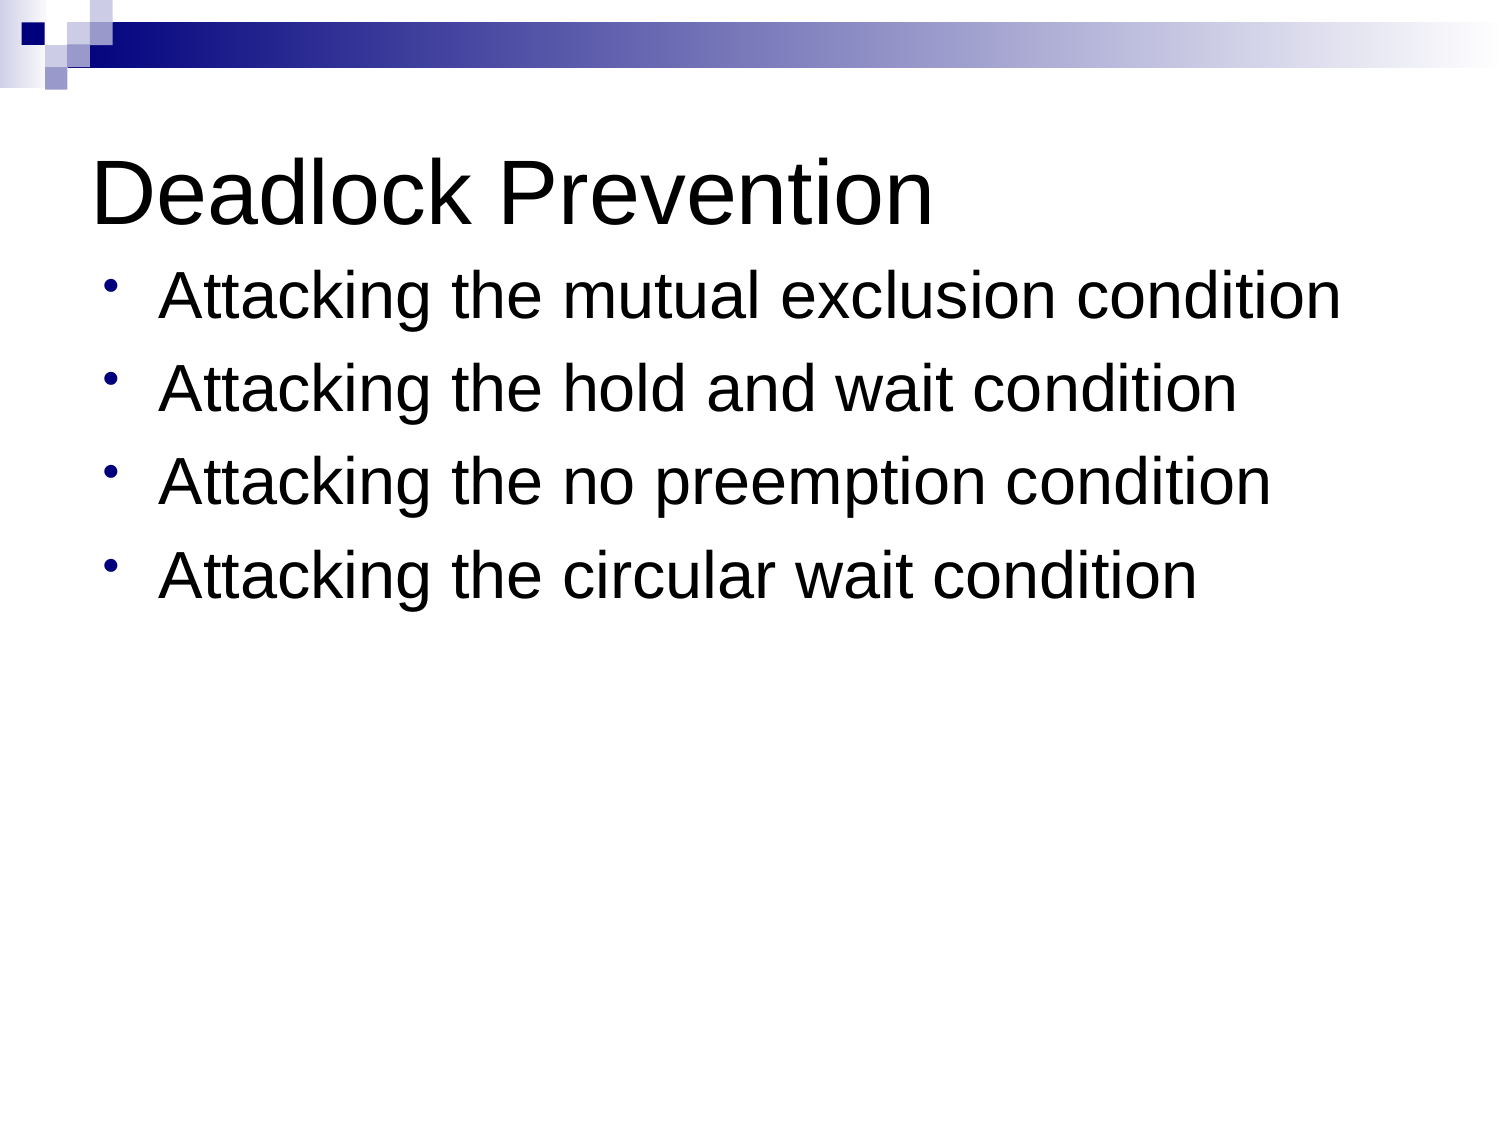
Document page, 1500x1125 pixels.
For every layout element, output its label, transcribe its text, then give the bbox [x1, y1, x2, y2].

list Attacking the mutual exclusion condition Attacking the hold and wait condition Attacking the no preemption condition Attacking the circular wait condition [87, 243, 1434, 1013]
title Deadlock Prevention [74, 74, 1426, 301]
